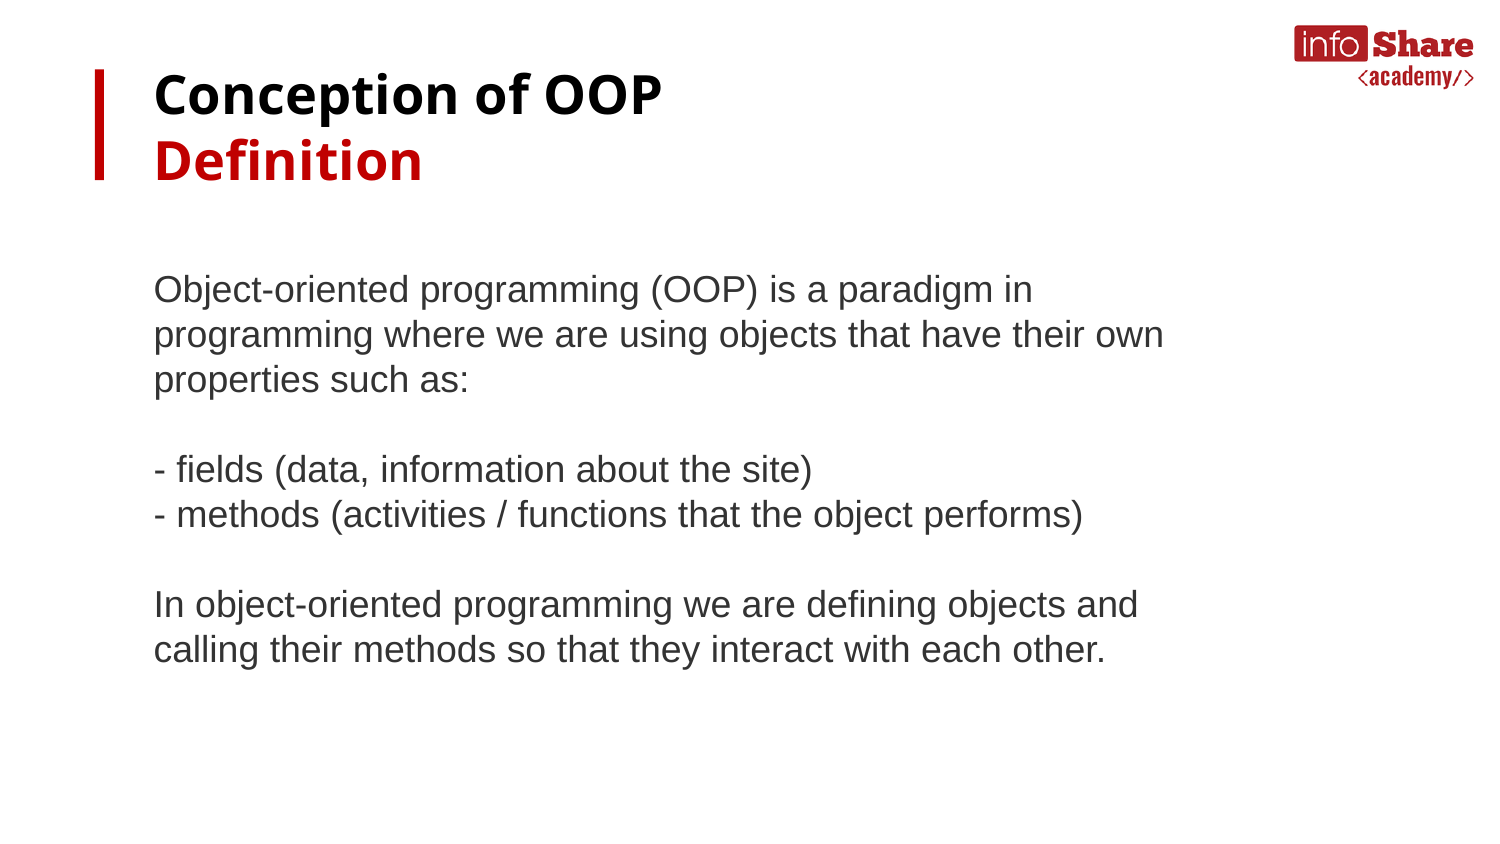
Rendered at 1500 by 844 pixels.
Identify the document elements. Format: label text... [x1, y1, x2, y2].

list Object-oriented programming (OOP) is a paradigm in programming where we are using objects that have their own properties such as: - fields (data, information about the site) - methods (activities / functions that the object performs) In object-oriented programming we are defining objects and calling their methods so that they interact with each other. [138, 249, 1292, 767]
picture [1267, 0, 1500, 117]
title Conception of OOP Definition [138, 45, 1172, 187]
